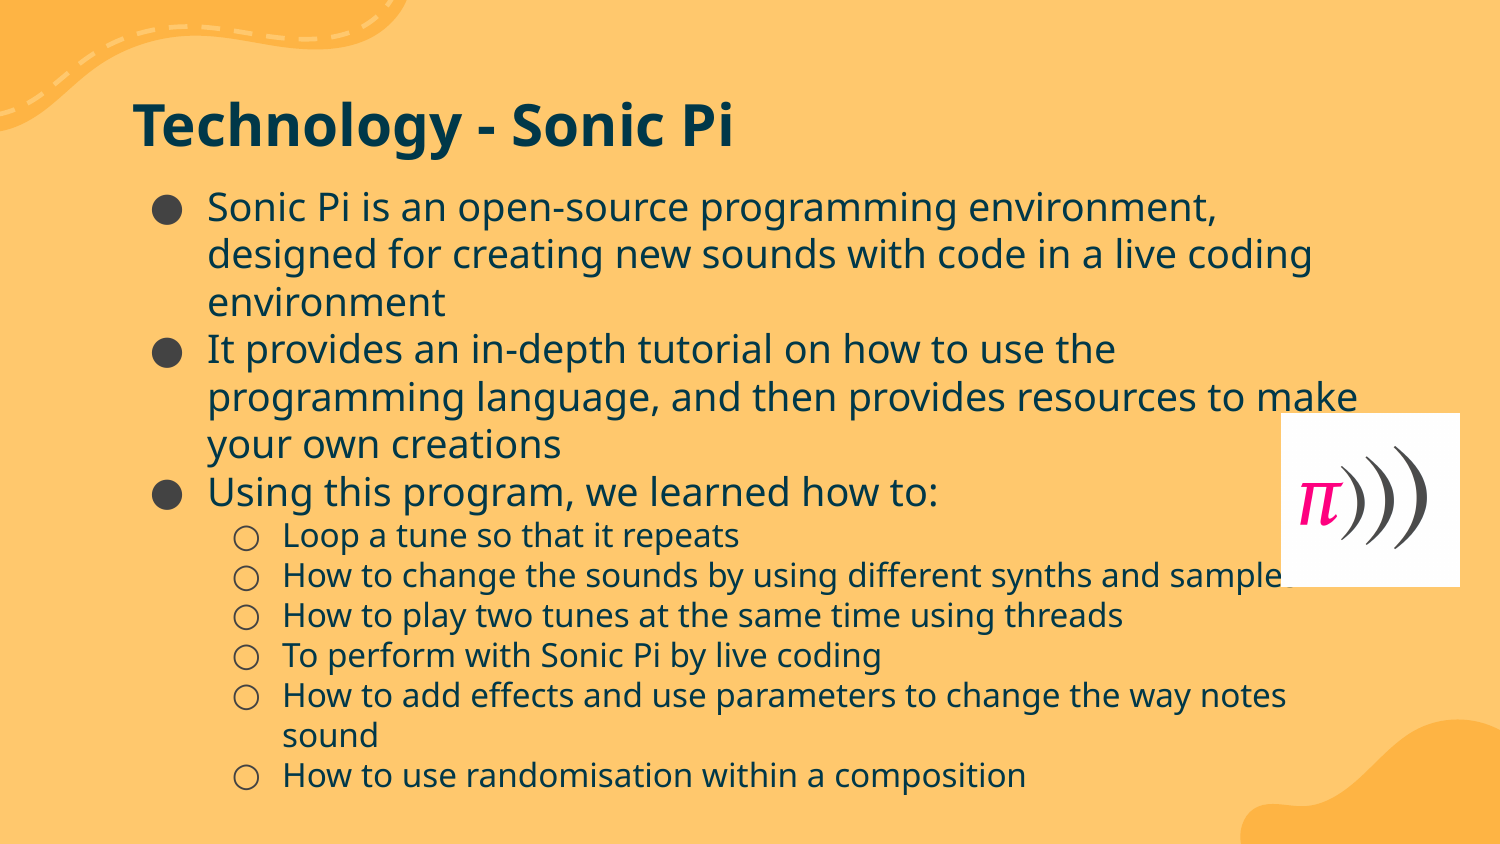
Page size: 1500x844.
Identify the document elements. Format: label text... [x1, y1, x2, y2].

list Sonic Pi is an open-source programming environment, designed for creating new sounds with code in a live coding environment It provides an in-depth tutorial on how to use the programming language, and then provides resources to make your own creations Using this program, we learned how to: Loop a tune so that it repeats How to change the sounds by using different synths and samples How to play two tunes at the same time using threads To perform with Sonic Pi by live coding How to add effects and use parameters to change the way notes sound How to use randomisation within a composition [116, 166, 1383, 728]
picture [1281, 413, 1460, 587]
title Technology - Sonic Pi [116, 72, 1383, 166]
